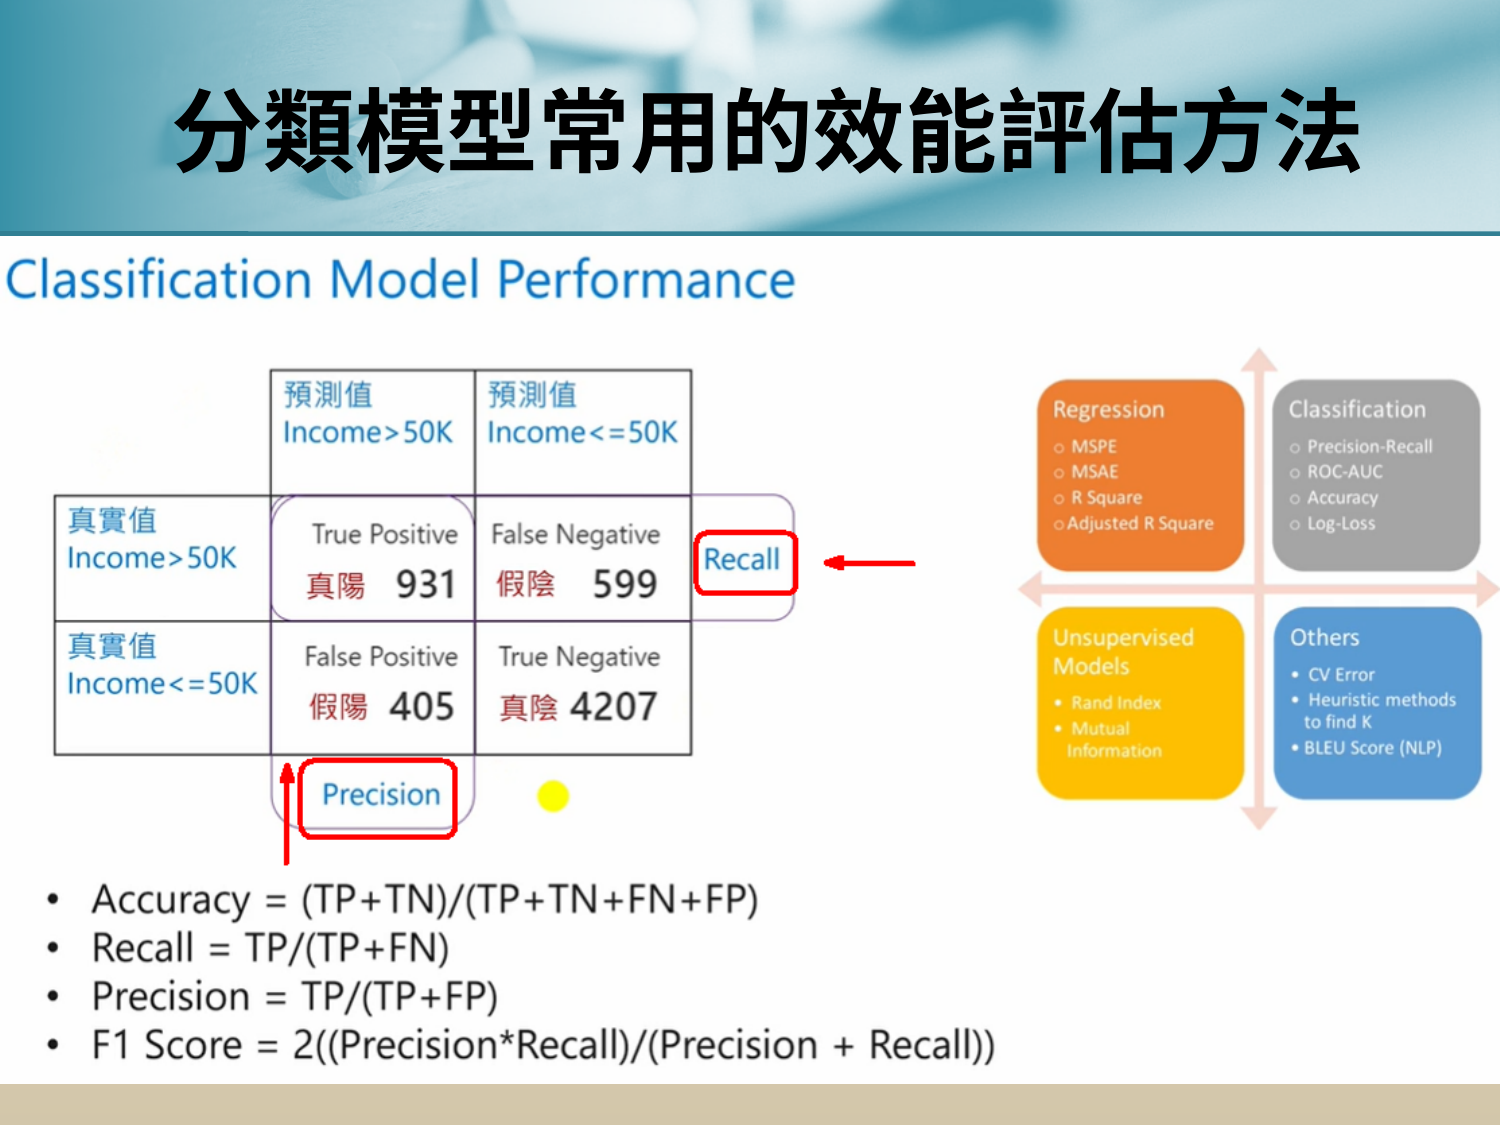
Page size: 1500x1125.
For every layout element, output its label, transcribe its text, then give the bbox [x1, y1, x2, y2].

picture [0, 236, 1500, 1084]
title 分類模型常用的效能評估方法 [41, 24, 1496, 233]
